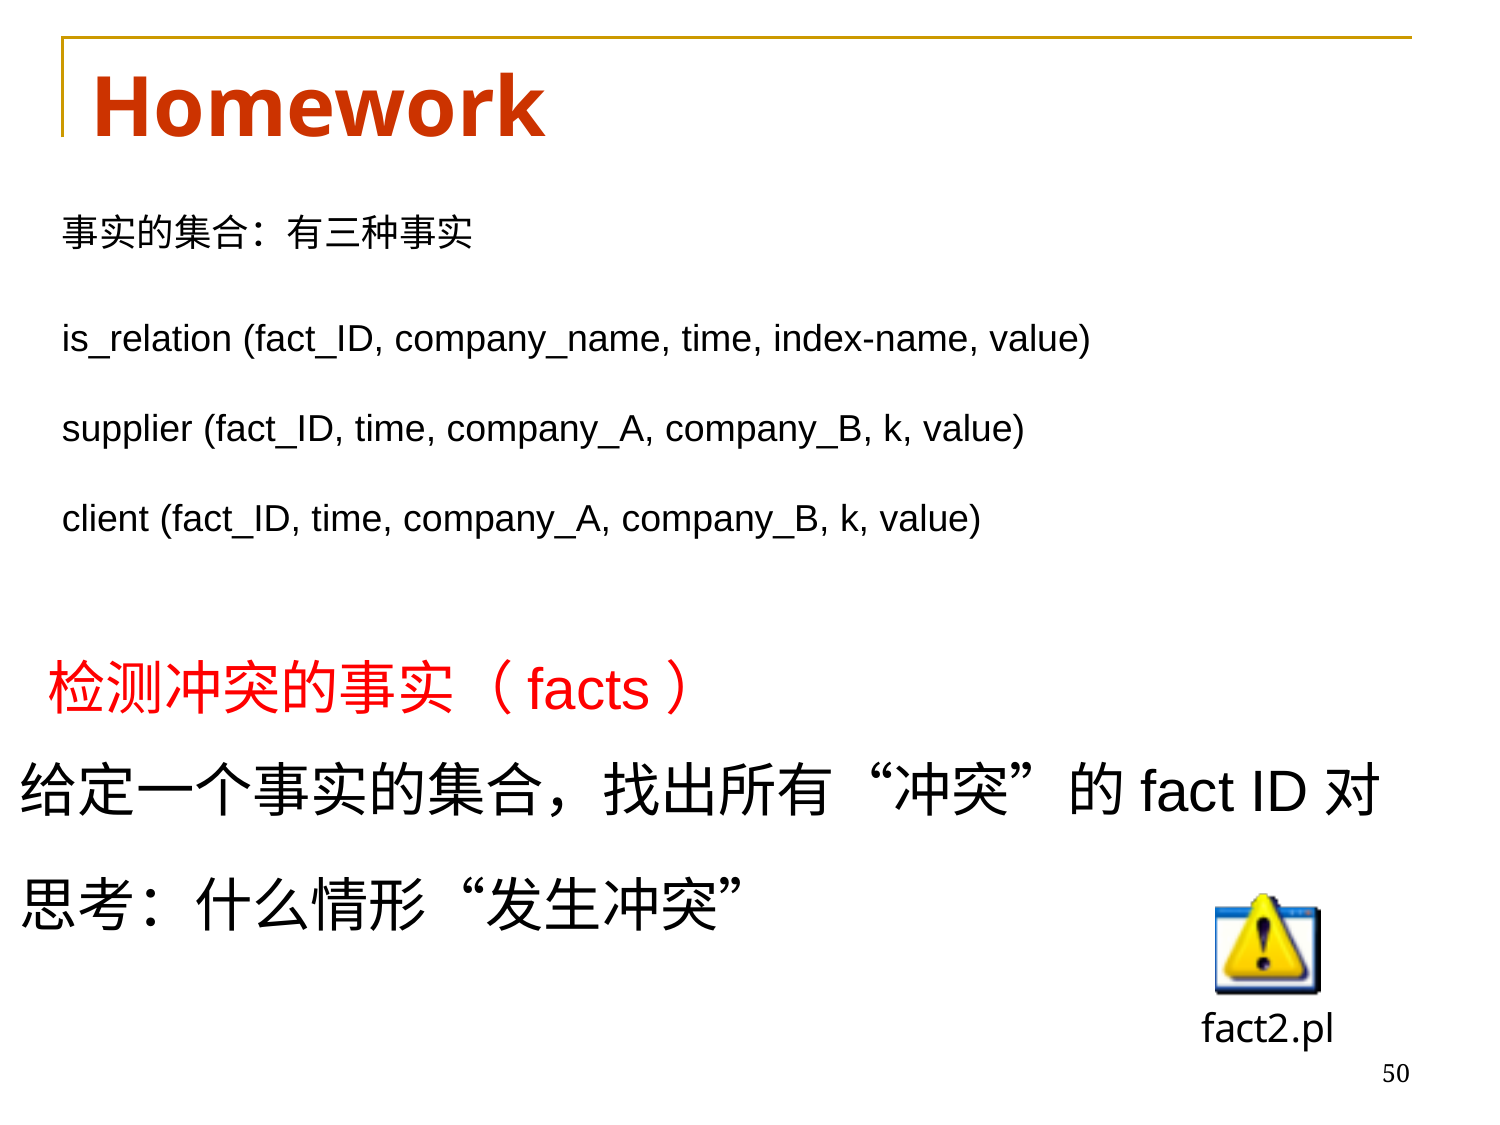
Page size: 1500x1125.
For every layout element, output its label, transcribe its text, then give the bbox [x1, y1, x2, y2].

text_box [1178, 892, 1355, 1069]
title Homework [74, 45, 1426, 203]
slide_number 50 [1074, 1023, 1426, 1100]
text_box 检测冲突的事实（facts） [41, 645, 730, 728]
text_box 事实的集合：有三种事实 is_relation (fact_ID, company_name, time, index-name, value) supplier (fact_ID, time, company_A, company_B, k, value) client (fact_ID, time, company_A, company_B, k, value) [55, 203, 1500, 546]
text_box 给定一个事实的集合，找出所有“冲突”的fact ID对 思考：什么情形“发生冲突” [11, 745, 1390, 947]
